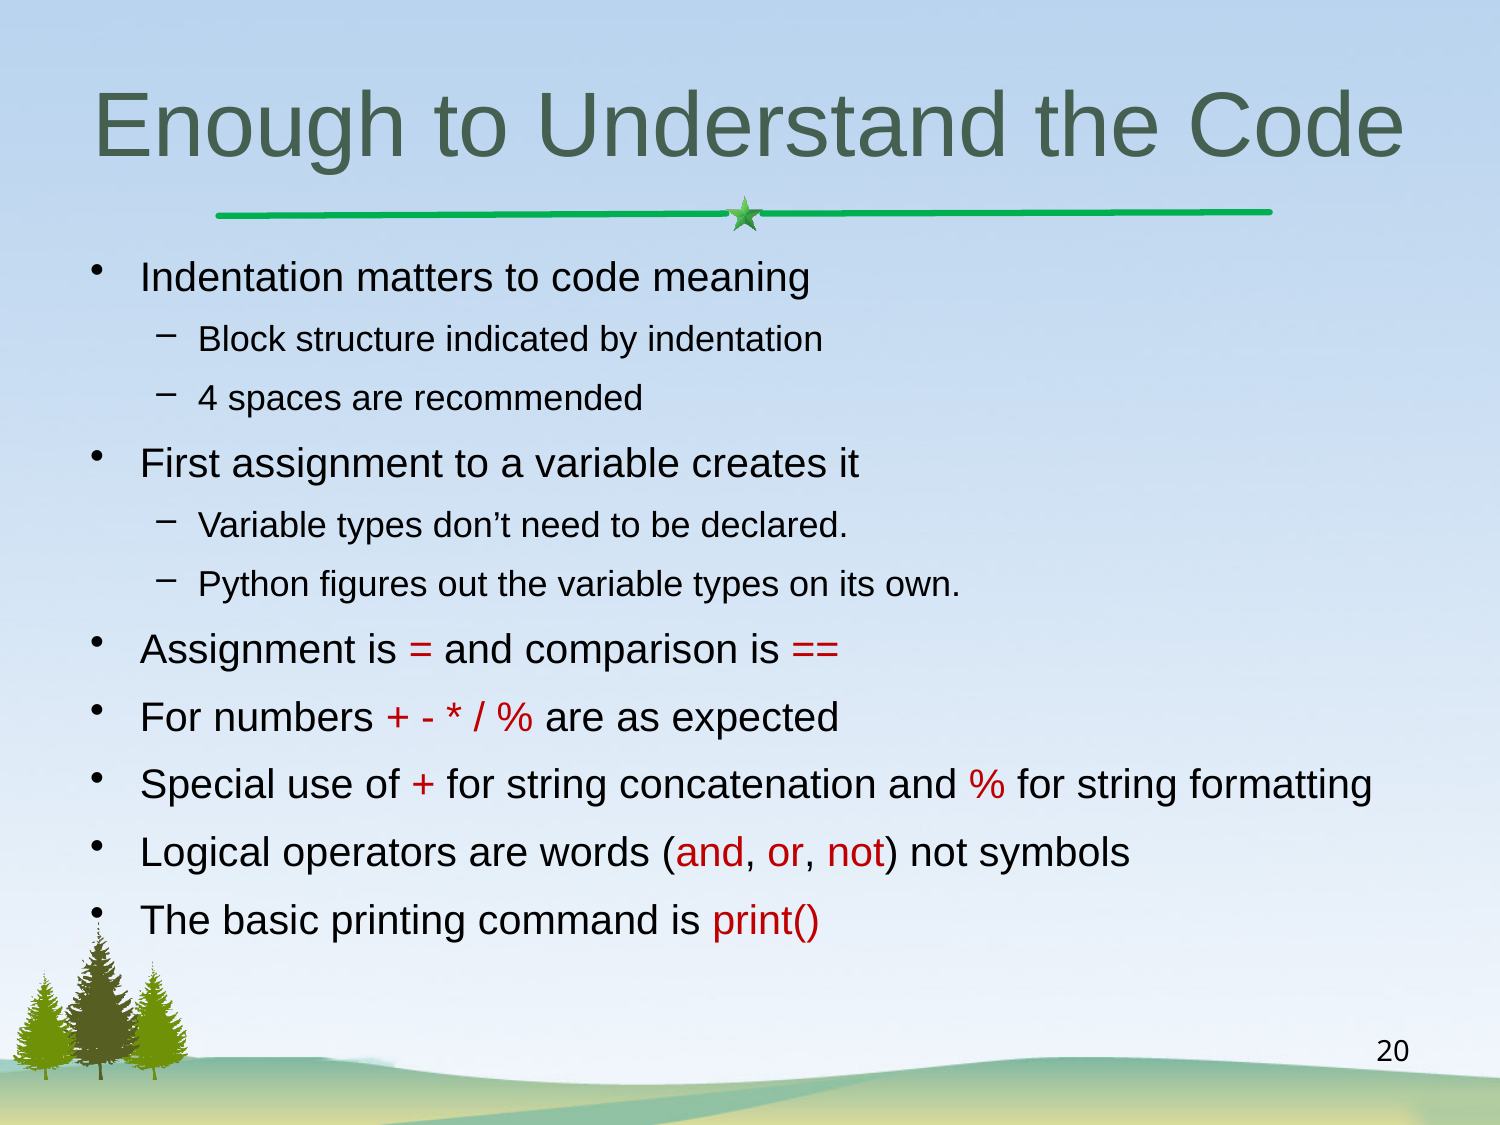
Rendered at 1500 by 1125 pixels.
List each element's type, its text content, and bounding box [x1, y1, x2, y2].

title Enough to Understand the Code [75, 30, 1425, 209]
picture [0, 0, 1500, 1125]
slide_number 20 [1074, 1024, 1425, 1103]
list Indentation matters to code meaning Block structure indicated by indentation 4 spaces are recommended First assignment to a variable creates it Variable types don’t need to be declared. Python figures out the variable types on its own. Assignment is = and comparison is == For numbers + - * / % are as expected Special use of + for string concatenation and % for string formatting Logical operators are words (and, or, not) not symbols The basic printing command is print() [75, 232, 1425, 1005]
